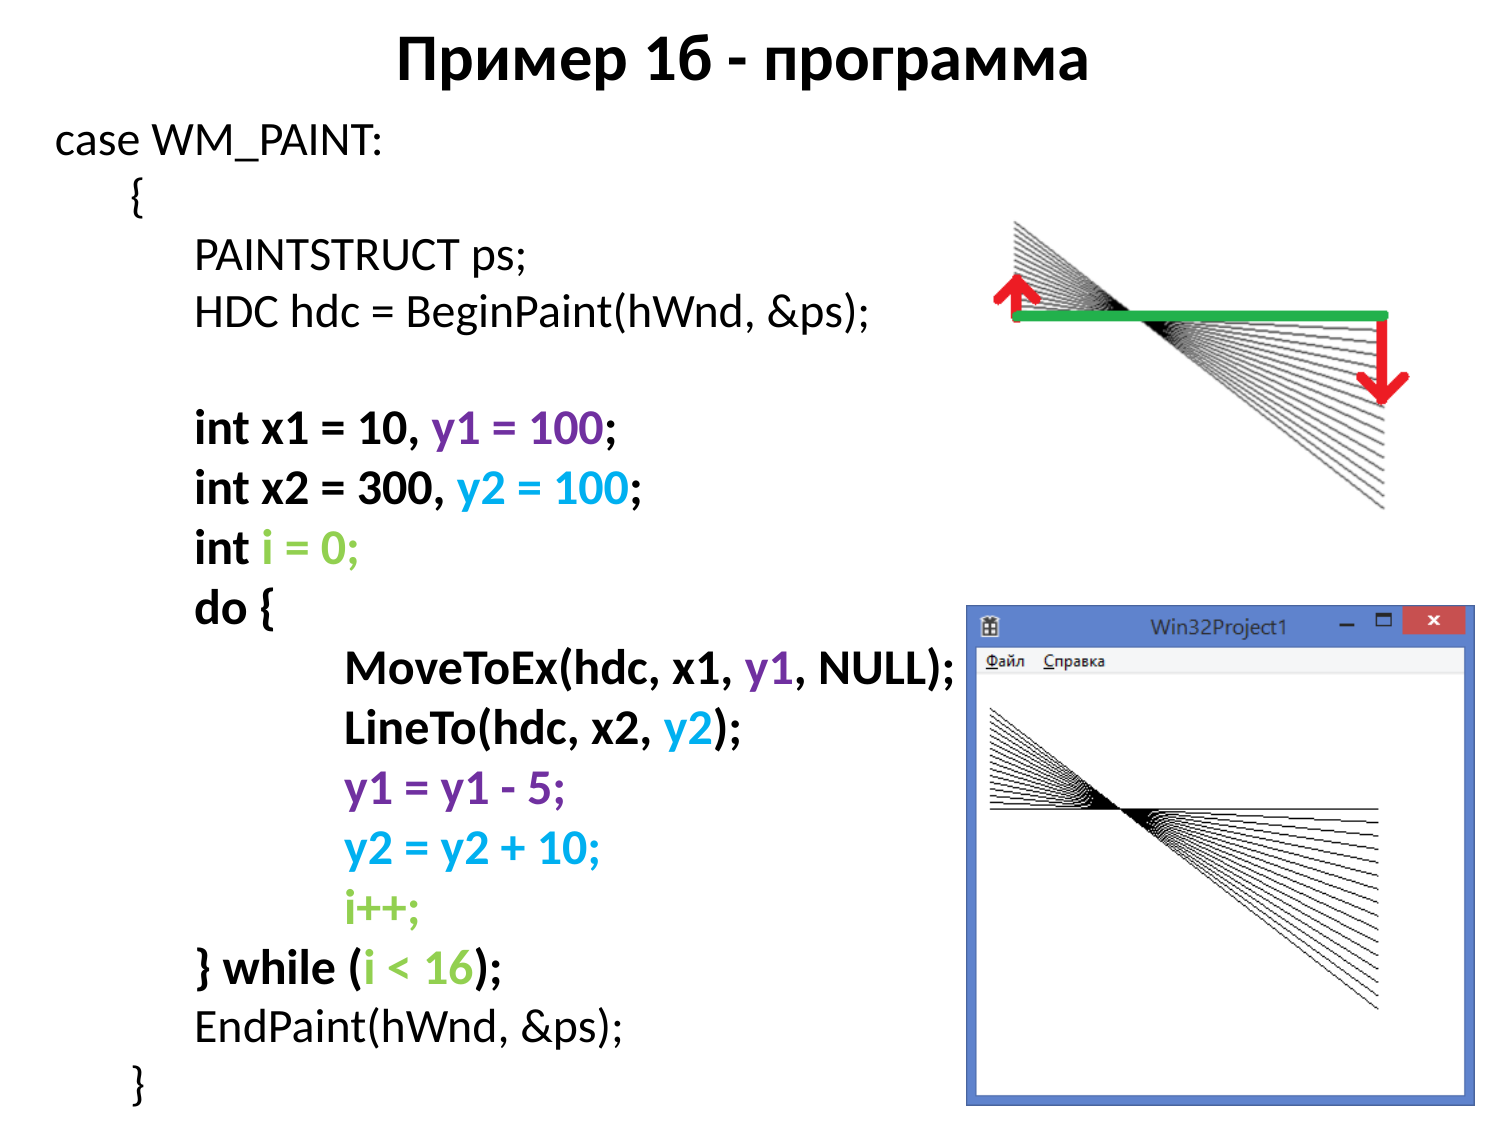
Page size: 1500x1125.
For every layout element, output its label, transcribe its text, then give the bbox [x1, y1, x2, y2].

picture [922, 196, 1478, 539]
picture [966, 605, 1475, 1106]
text_box case WM_PAINT: { PAINTSTRUCT ps; HDC hdc = BeginPaint(hWnd, &ps); int x1 = 10, y1 = 100; int x2 = 300, y2 = 100; int i = 0; do { MoveToEx(hdc, x1, y1, NULL); LineTo(hdc, x2, y2); y1 = y1 - 5; y2 = y2 + 10; i++; } while (i < 16); EndPaint(hWnd, &ps); } [29, 100, 1433, 1118]
title Пример 1б - программа [29, 19, 1459, 88]
